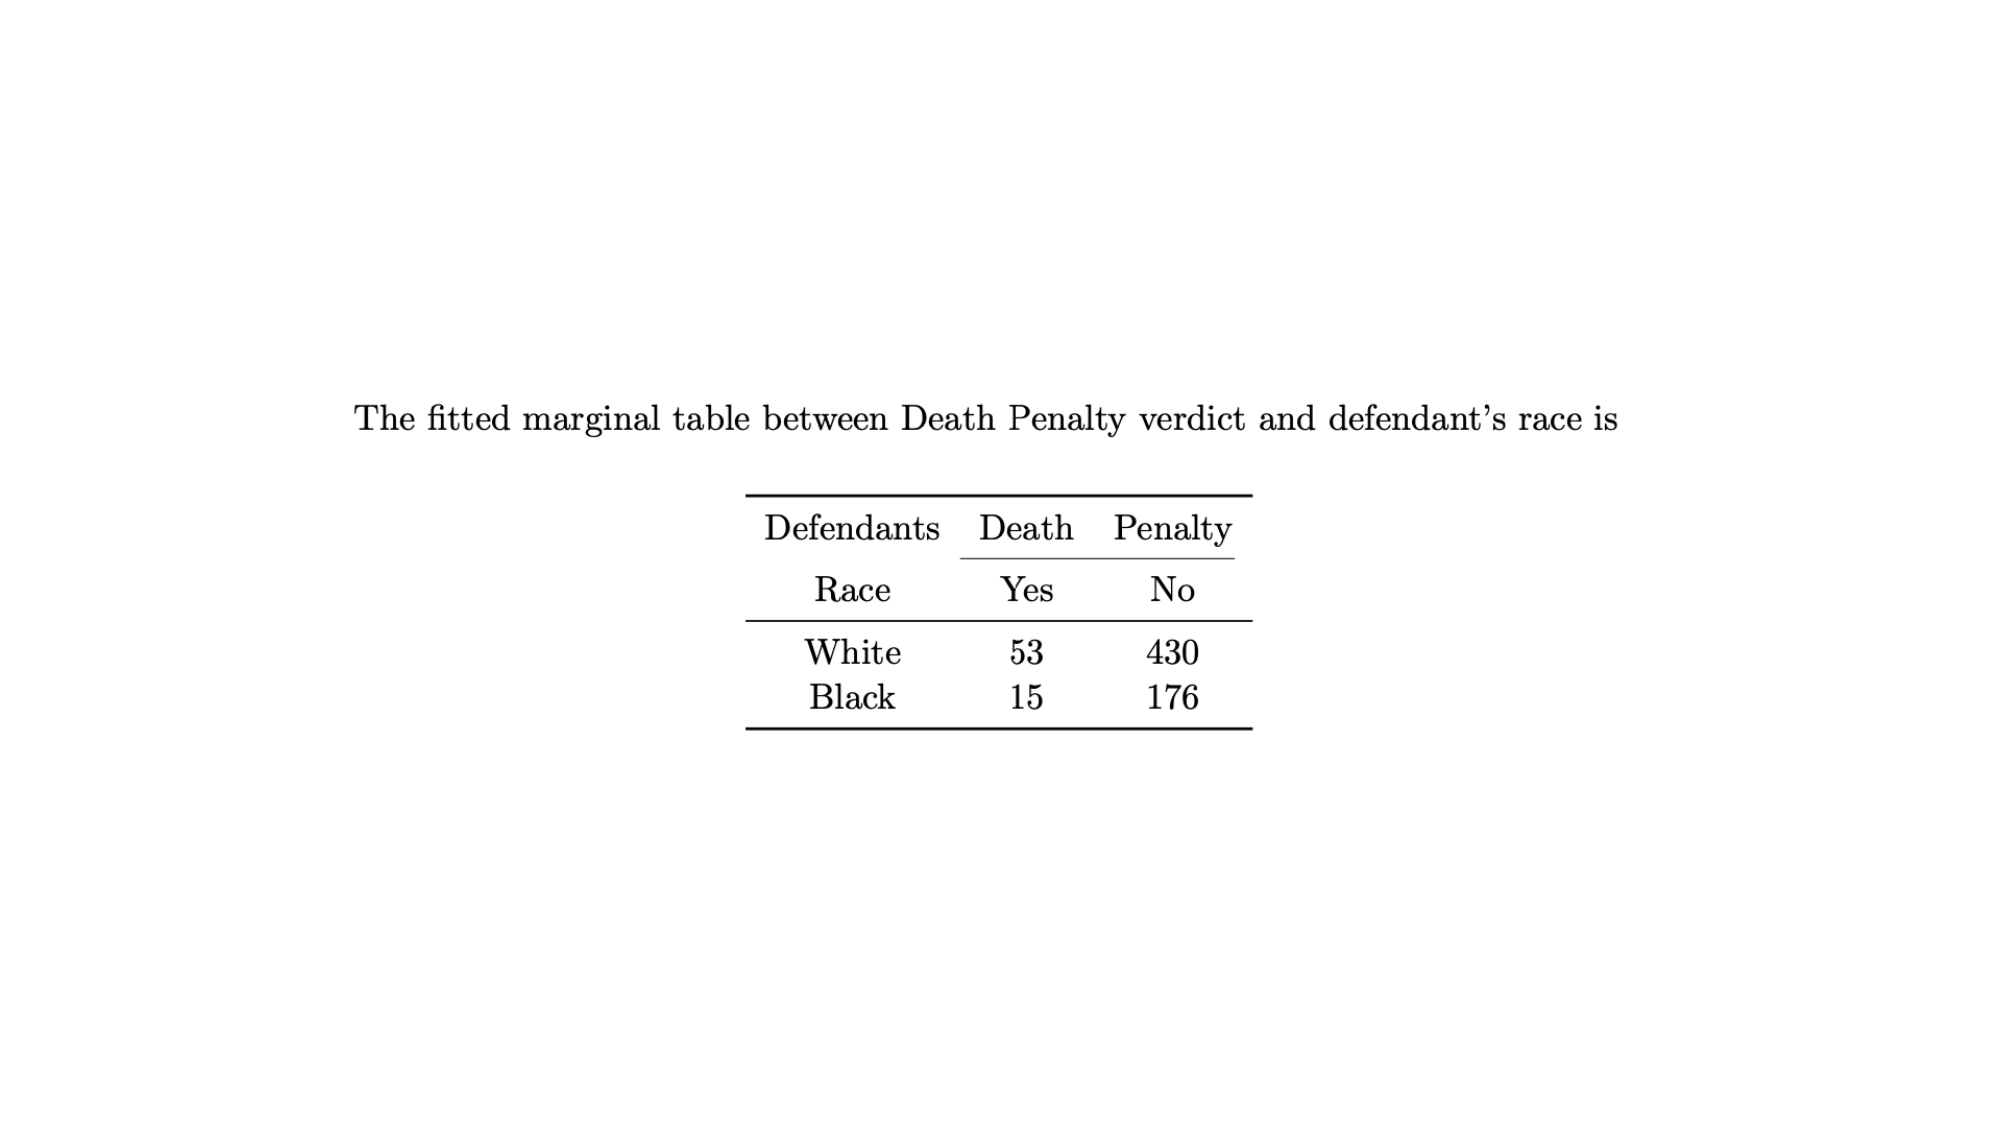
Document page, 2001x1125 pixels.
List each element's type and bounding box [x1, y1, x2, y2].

picture [345, 386, 1655, 739]
